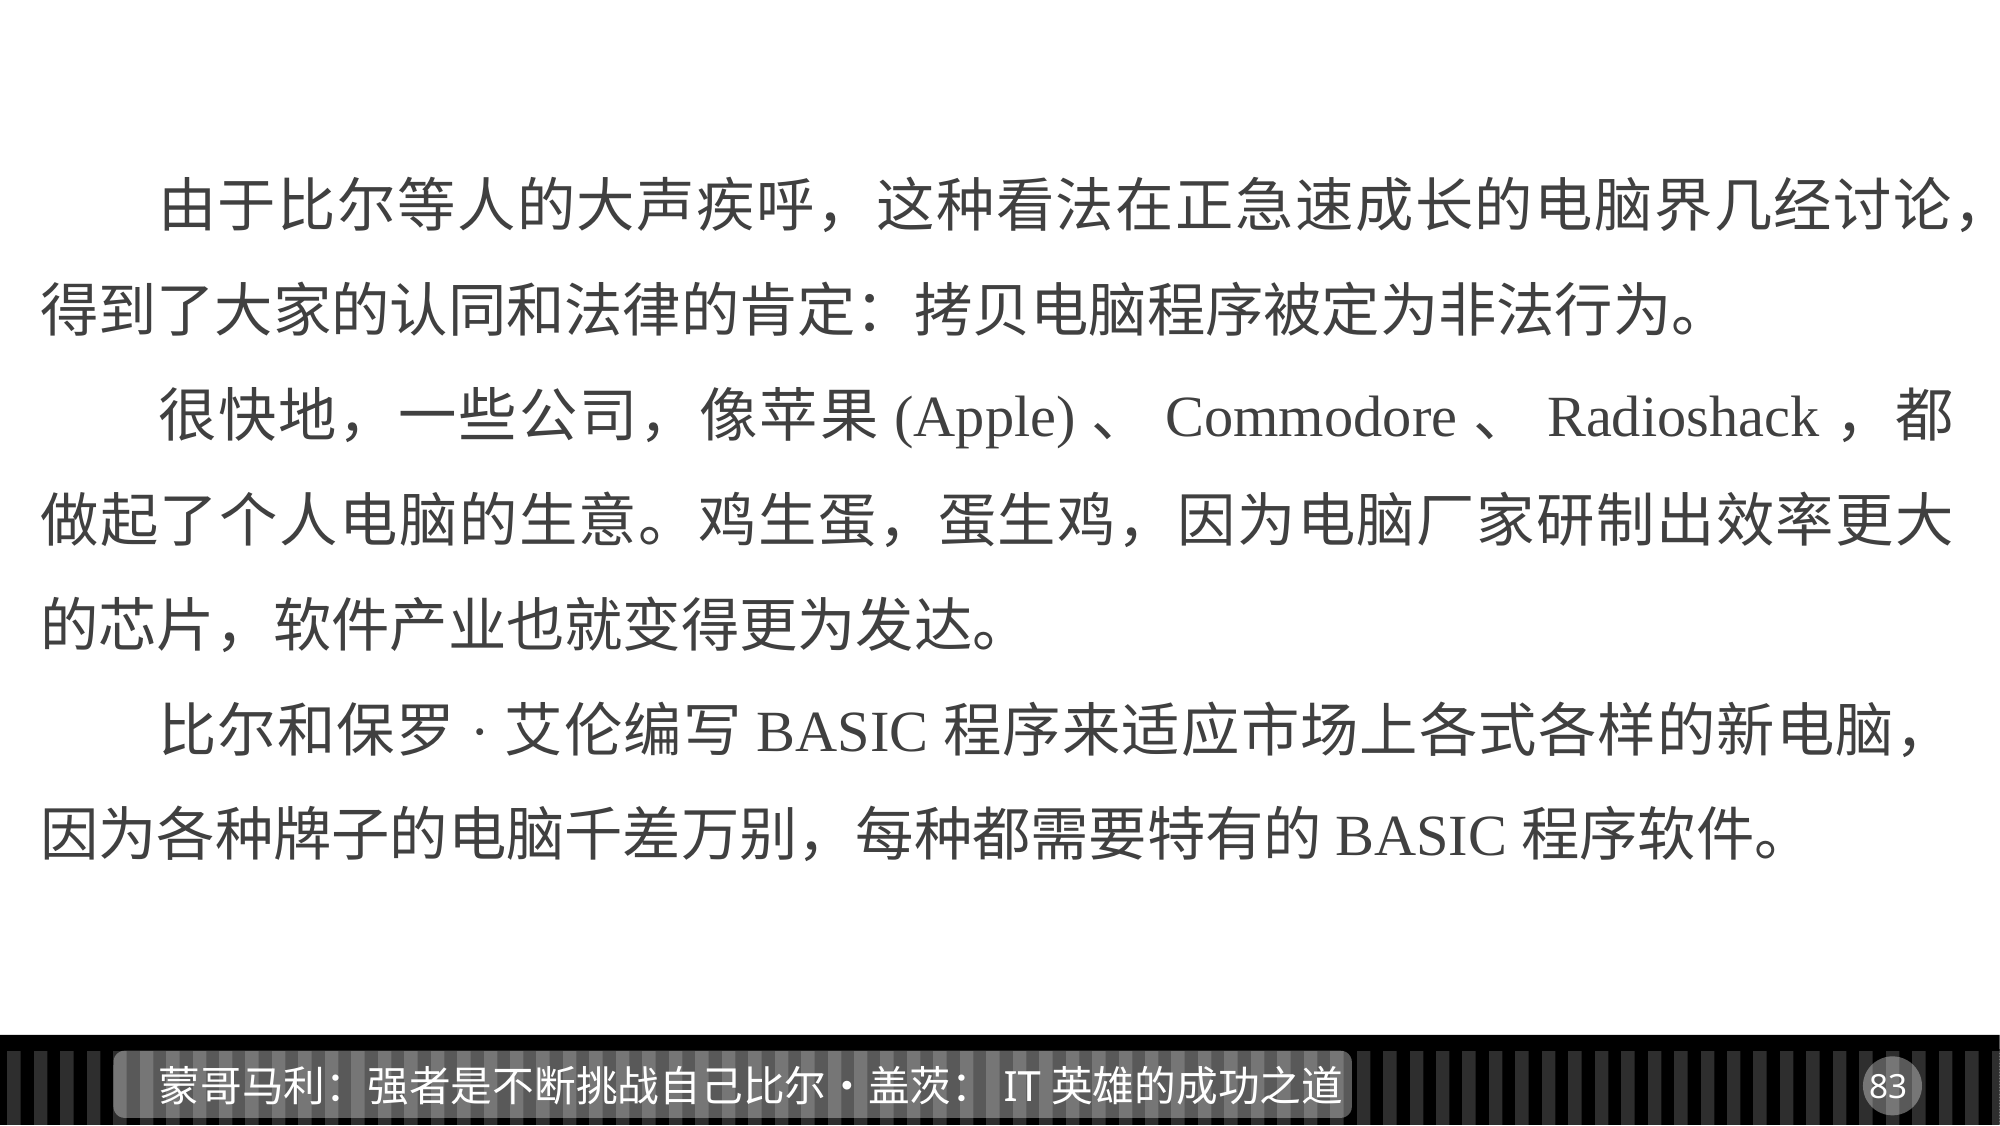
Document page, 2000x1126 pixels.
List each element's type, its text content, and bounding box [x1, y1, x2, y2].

text_box 由于比尔等人的大声疾呼，这种看法在正急速成长的电脑界几经讨论，得到了大家的认同和法律的肯定：拷贝电脑程序被定为非法行为。 很快地，一些公司，像苹果(Apple)、Commodore、Radioshack，都做起了个人电脑的生意。鸡生蛋，蛋生鸡，因为电脑厂家研制出效率更大的芯片，软件产业也就变得更为发达。 比尔和保罗·艾伦编写BASIC程序来适应市场上各式各样的新电脑，因为各种牌子的电脑千差万别，每种都需要特有的BASIC程序软件。 [25, 125, 1969, 875]
